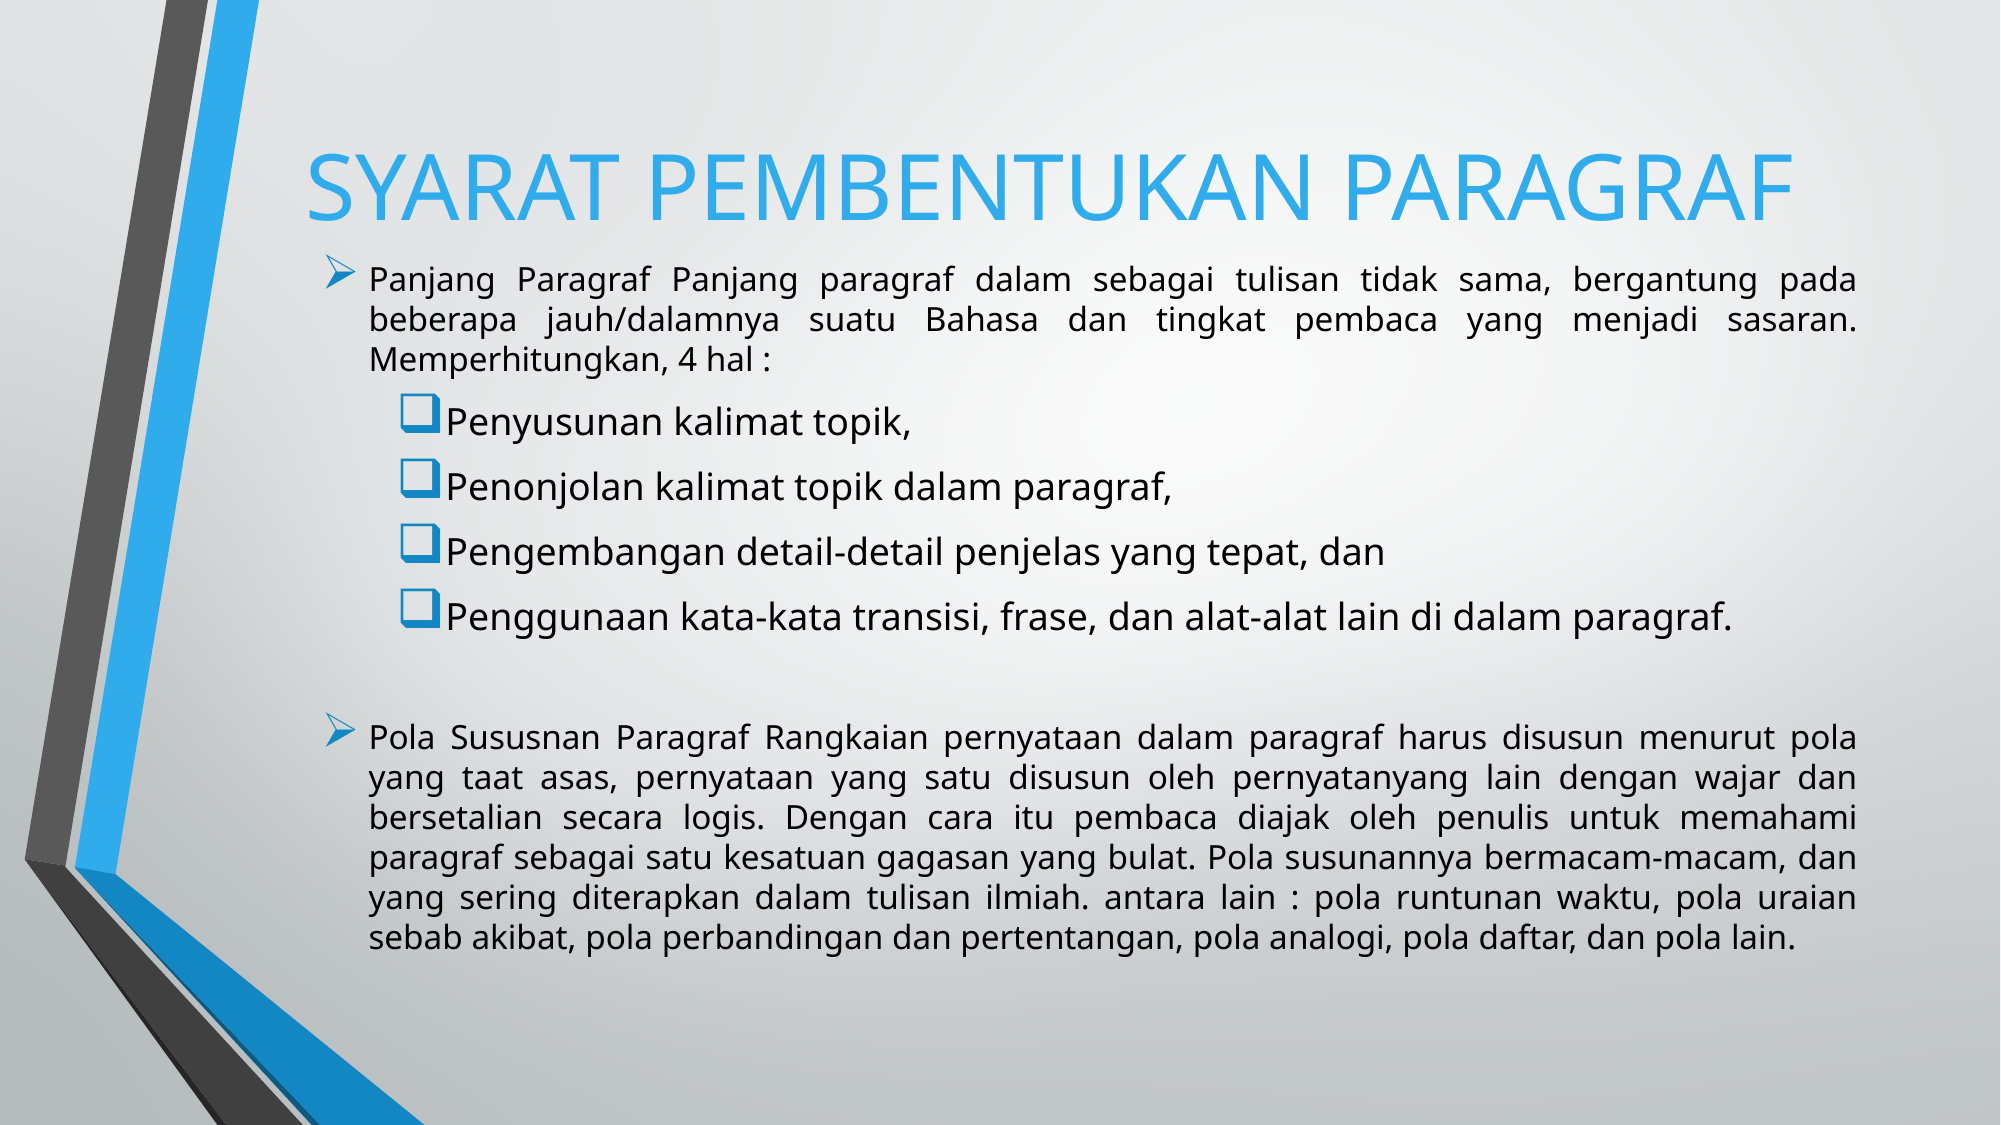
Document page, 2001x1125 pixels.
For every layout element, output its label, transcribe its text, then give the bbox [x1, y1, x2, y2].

list Panjang Paragraf Panjang paragraf dalam sebagai tulisan tidak sama, bergantung pada beberapa jauh/dalamnya suatu Bahasa dan tingkat pembaca yang menjadi sasaran. Memperhitungkan, 4 hal : Penyusunan kalimat topik, Penonjolan kalimat topik dalam paragraf, Pengembangan detail-detail penjelas yang tepat, dan Penggunaan kata-kata transisi, frase, dan alat-alat lain di dalam paragraf. Pola Sususnan Paragraf Rangkaian pernyataan dalam paragraf harus disusun menurut pola yang taat asas, pernyataan yang satu disusun oleh pernyatanyang lain dengan wajar dan bersetalian secara logis. Dengan cara itu pembaca diajak oleh penulis untuk memahami paragraf sebagai satu kesatuan gagasan yang bulat. Pola susunannya bermacam-macam, dan yang sering diterapkan dalam tulisan ilmiah. antara lain : pola runtunan waktu, pola uraian sebab akibat, pola perbandingan dan pertentangan, pola analogi, pola daftar, dan pola lain. [231, 327, 1876, 840]
title SYARAT PEMBENTUKAN PARAGRAF [225, 64, 1876, 303]
